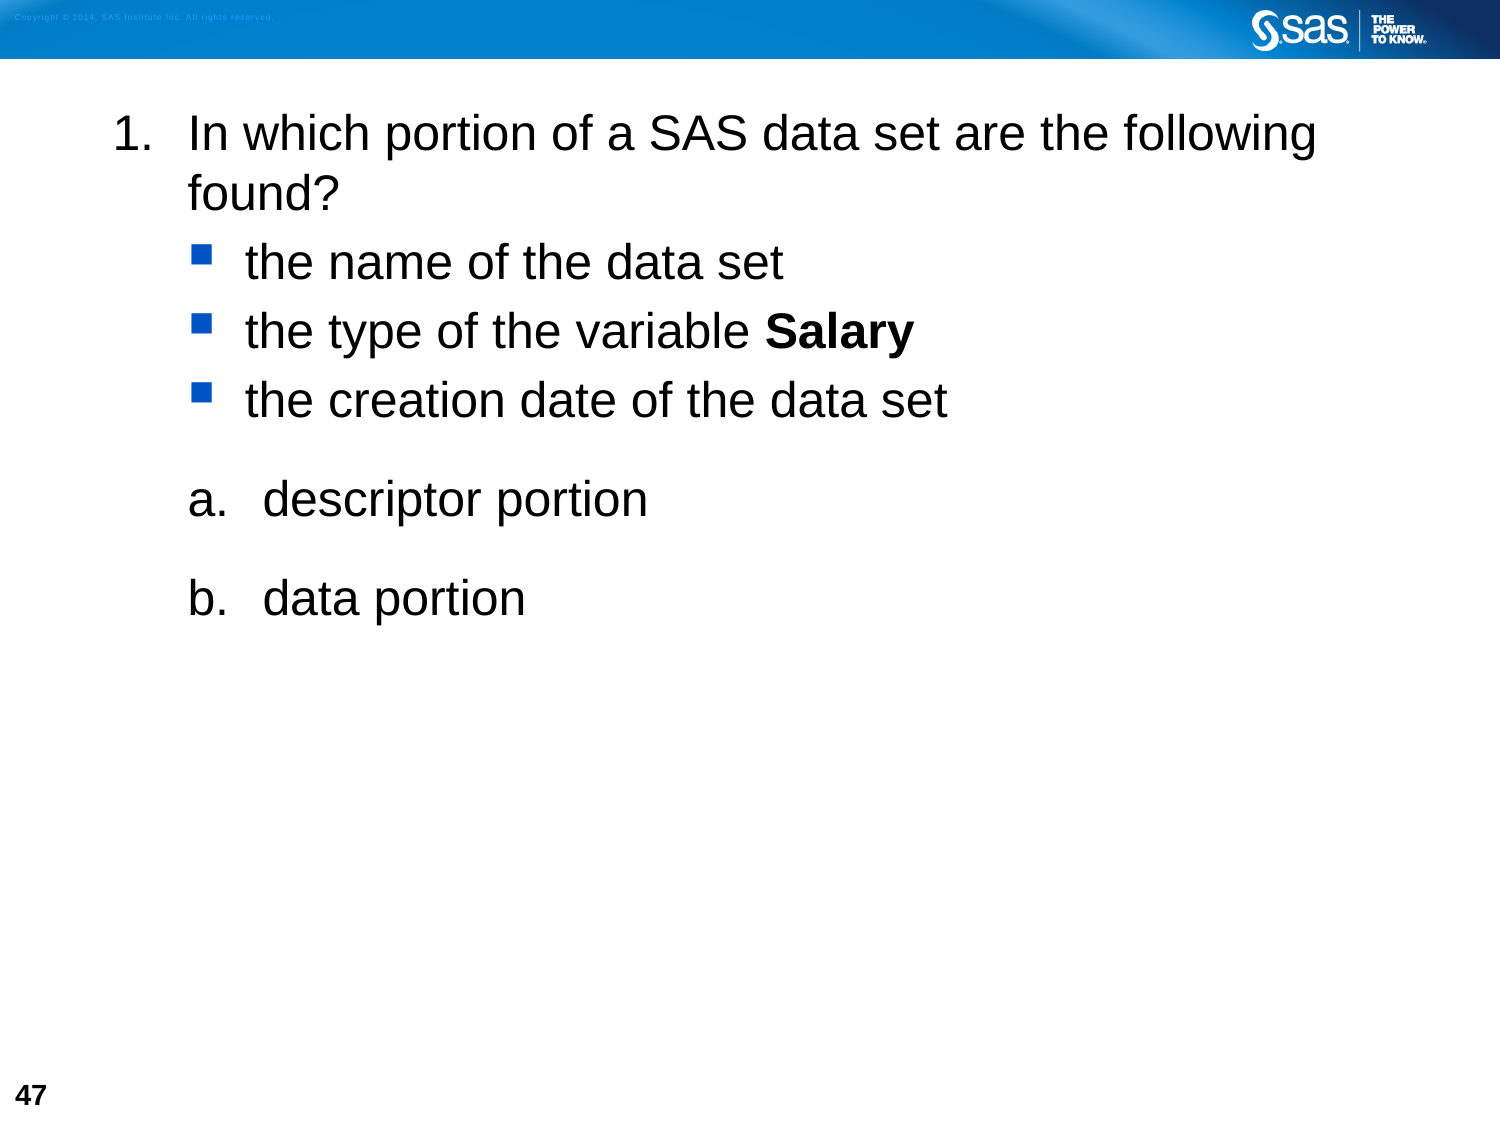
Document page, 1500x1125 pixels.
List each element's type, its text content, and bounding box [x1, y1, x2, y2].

picture [0, 0, 1500, 59]
text_box [145, 226, 1380, 823]
text_box [101, 566, 730, 741]
list In which portion of a SAS data set are the following found? the name of the data set the type of the variable Salary the creation date of the data set descriptor portion data portion [112, 100, 1463, 771]
text_box [101, 211, 1198, 808]
